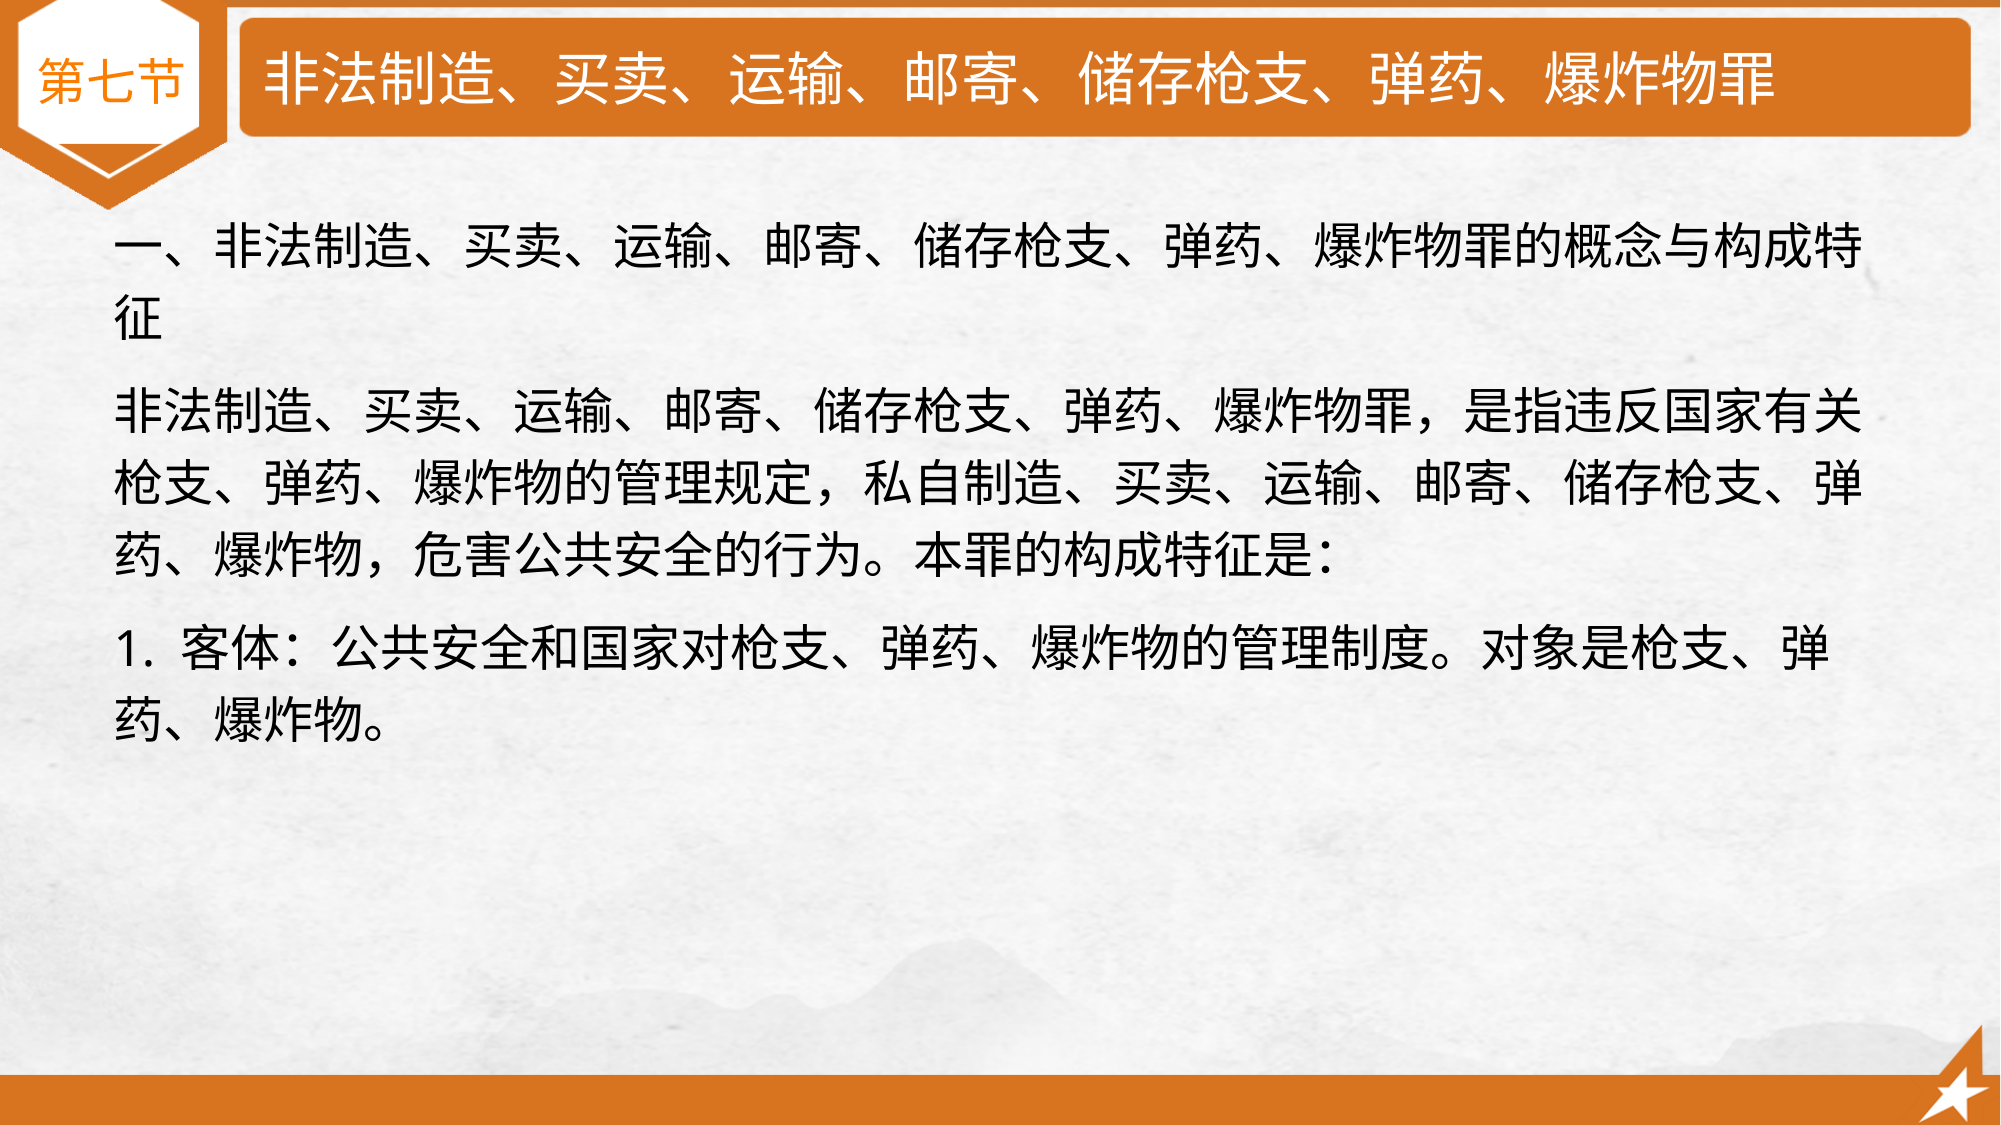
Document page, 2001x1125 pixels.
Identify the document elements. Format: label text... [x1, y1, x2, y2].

list 一、非法制造、买卖、运输、邮寄、储存枪支、弹药、爆炸物罪的概念与构成特征 非法制造、买卖、运输、邮寄、储存枪支、弹药、爆炸物罪，是指违反国家有关枪支、弹药、爆炸物的管理规定，私自制造、买卖、运输、邮寄、储存枪支、弹药、爆炸物，危害公共安全的行为。本罪的构成特征是： 1. 客体：公共安全和国家对枪支、弹药、爆炸物的管理制度。对象是枪支、弹药、爆炸物。 [98, 195, 1896, 1014]
title 非法制造、买卖、运输、邮寄、储存枪支、弹药、爆炸物罪 [247, 32, 1958, 131]
text_box 第七节 [22, 43, 202, 119]
picture [0, 0, 2001, 1125]
